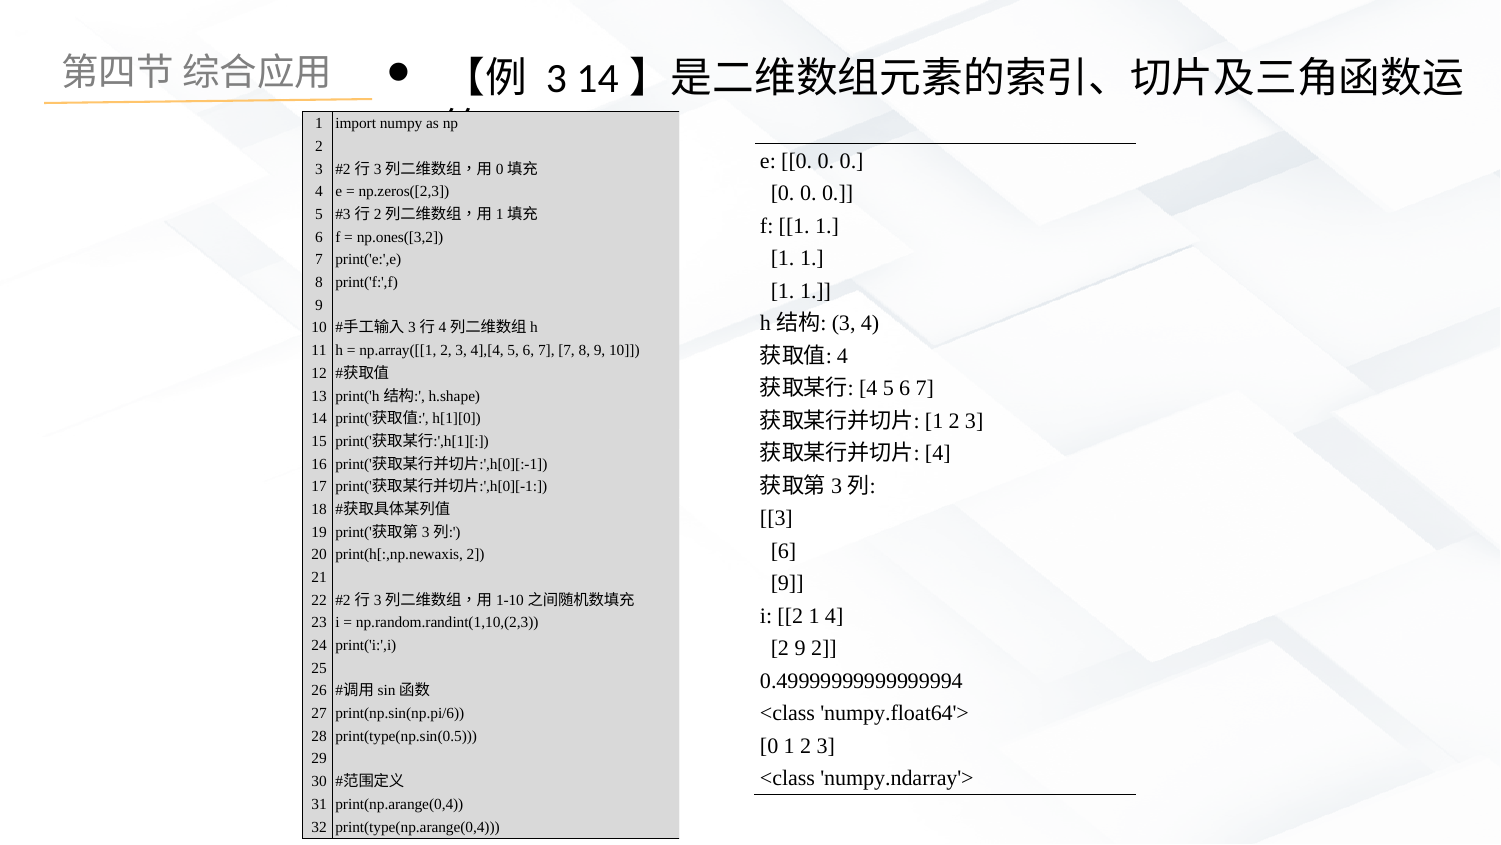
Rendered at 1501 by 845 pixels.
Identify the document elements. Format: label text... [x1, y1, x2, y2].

text_box 【例 3 14】是二维数组元素的索引、切片及三角函数运算。 [372, 43, 1501, 159]
picture [289, 111, 680, 844]
picture [736, 143, 1136, 800]
